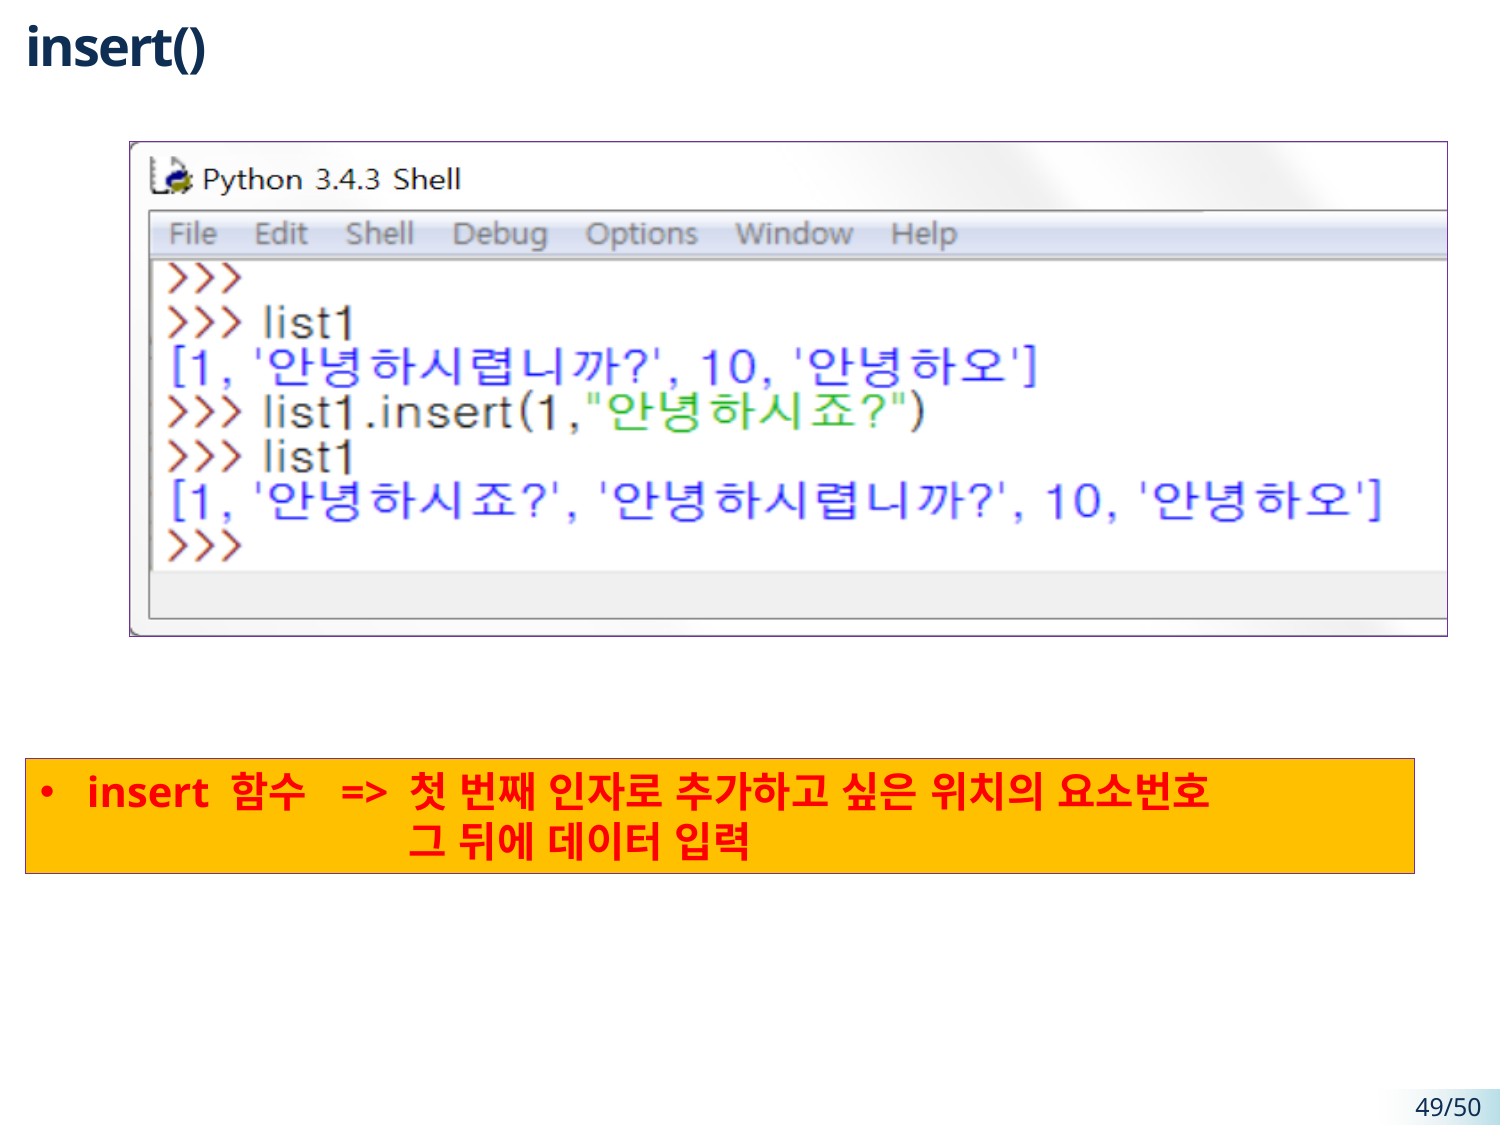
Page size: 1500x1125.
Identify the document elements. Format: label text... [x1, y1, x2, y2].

title insert() [10, 5, 1288, 84]
text_box insert 함수 => 첫 번째 인자로 추가하고 싶은 위치의 요소번호 그 뒤에 데이터 입력 [25, 758, 1415, 874]
picture [128, 141, 1448, 638]
